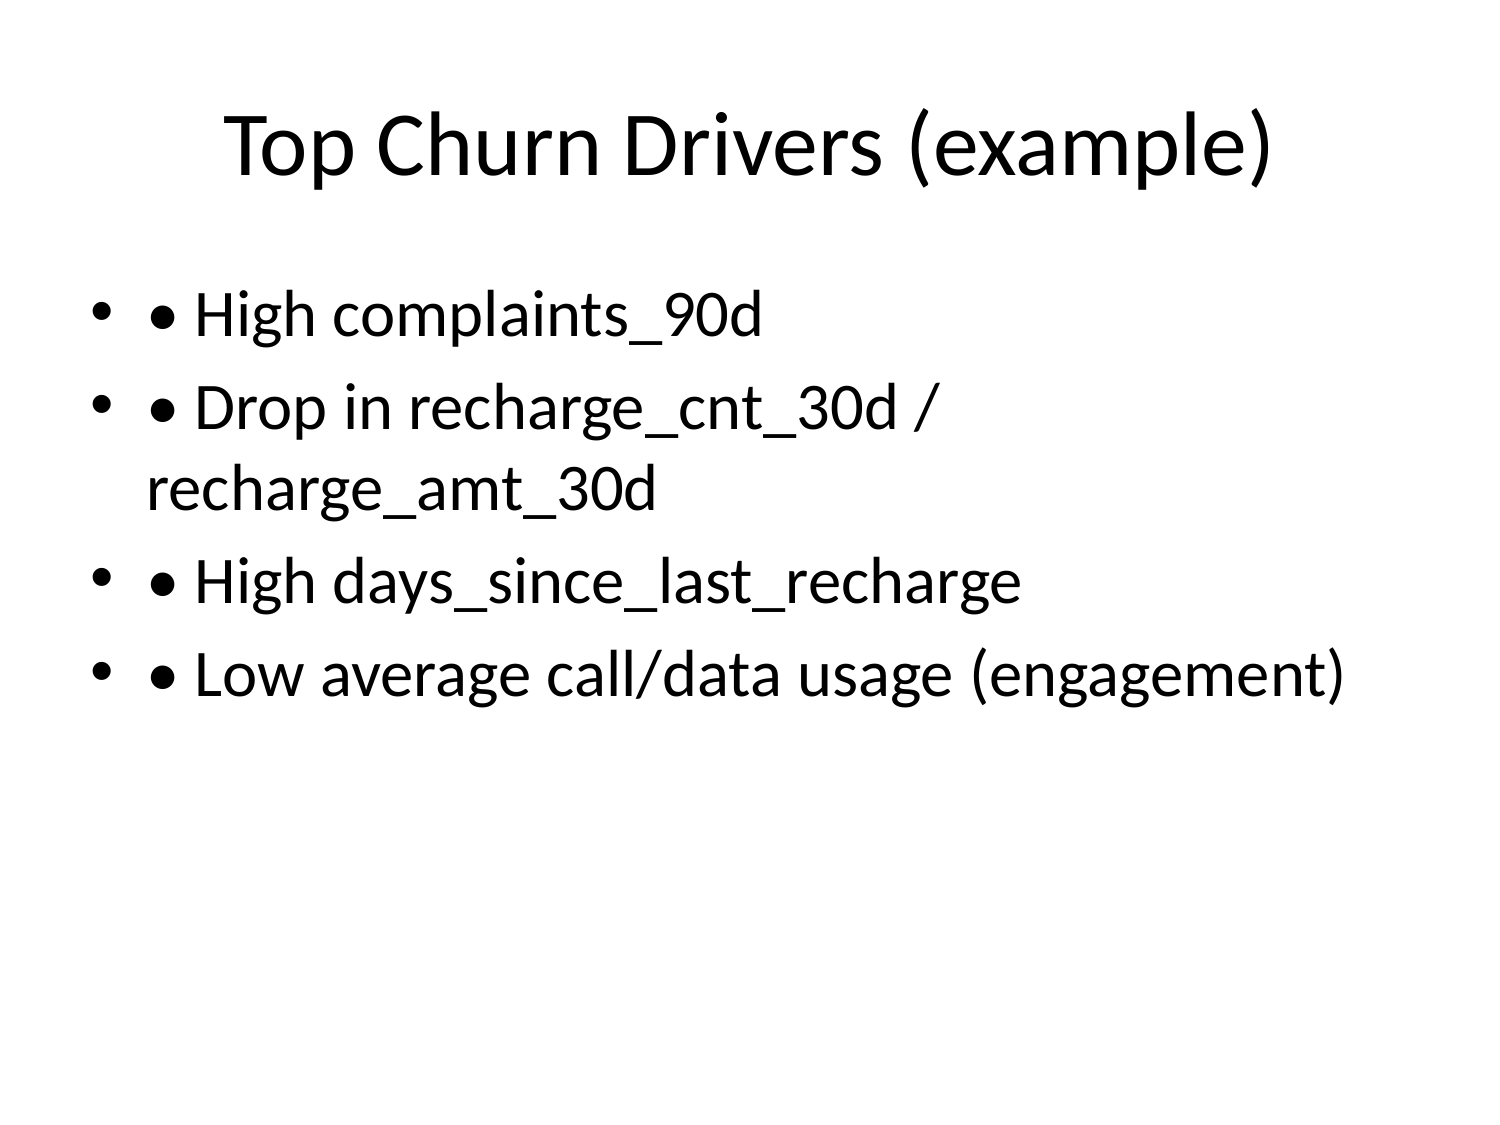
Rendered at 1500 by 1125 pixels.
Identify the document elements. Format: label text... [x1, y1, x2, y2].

list • High complaints_90d • Drop in recharge_cnt_30d / recharge_amt_30d • High days_since_last_recharge • Low average call/data usage (engagement) [75, 262, 1425, 1005]
title Top Churn Drivers (example) [75, 45, 1425, 233]
